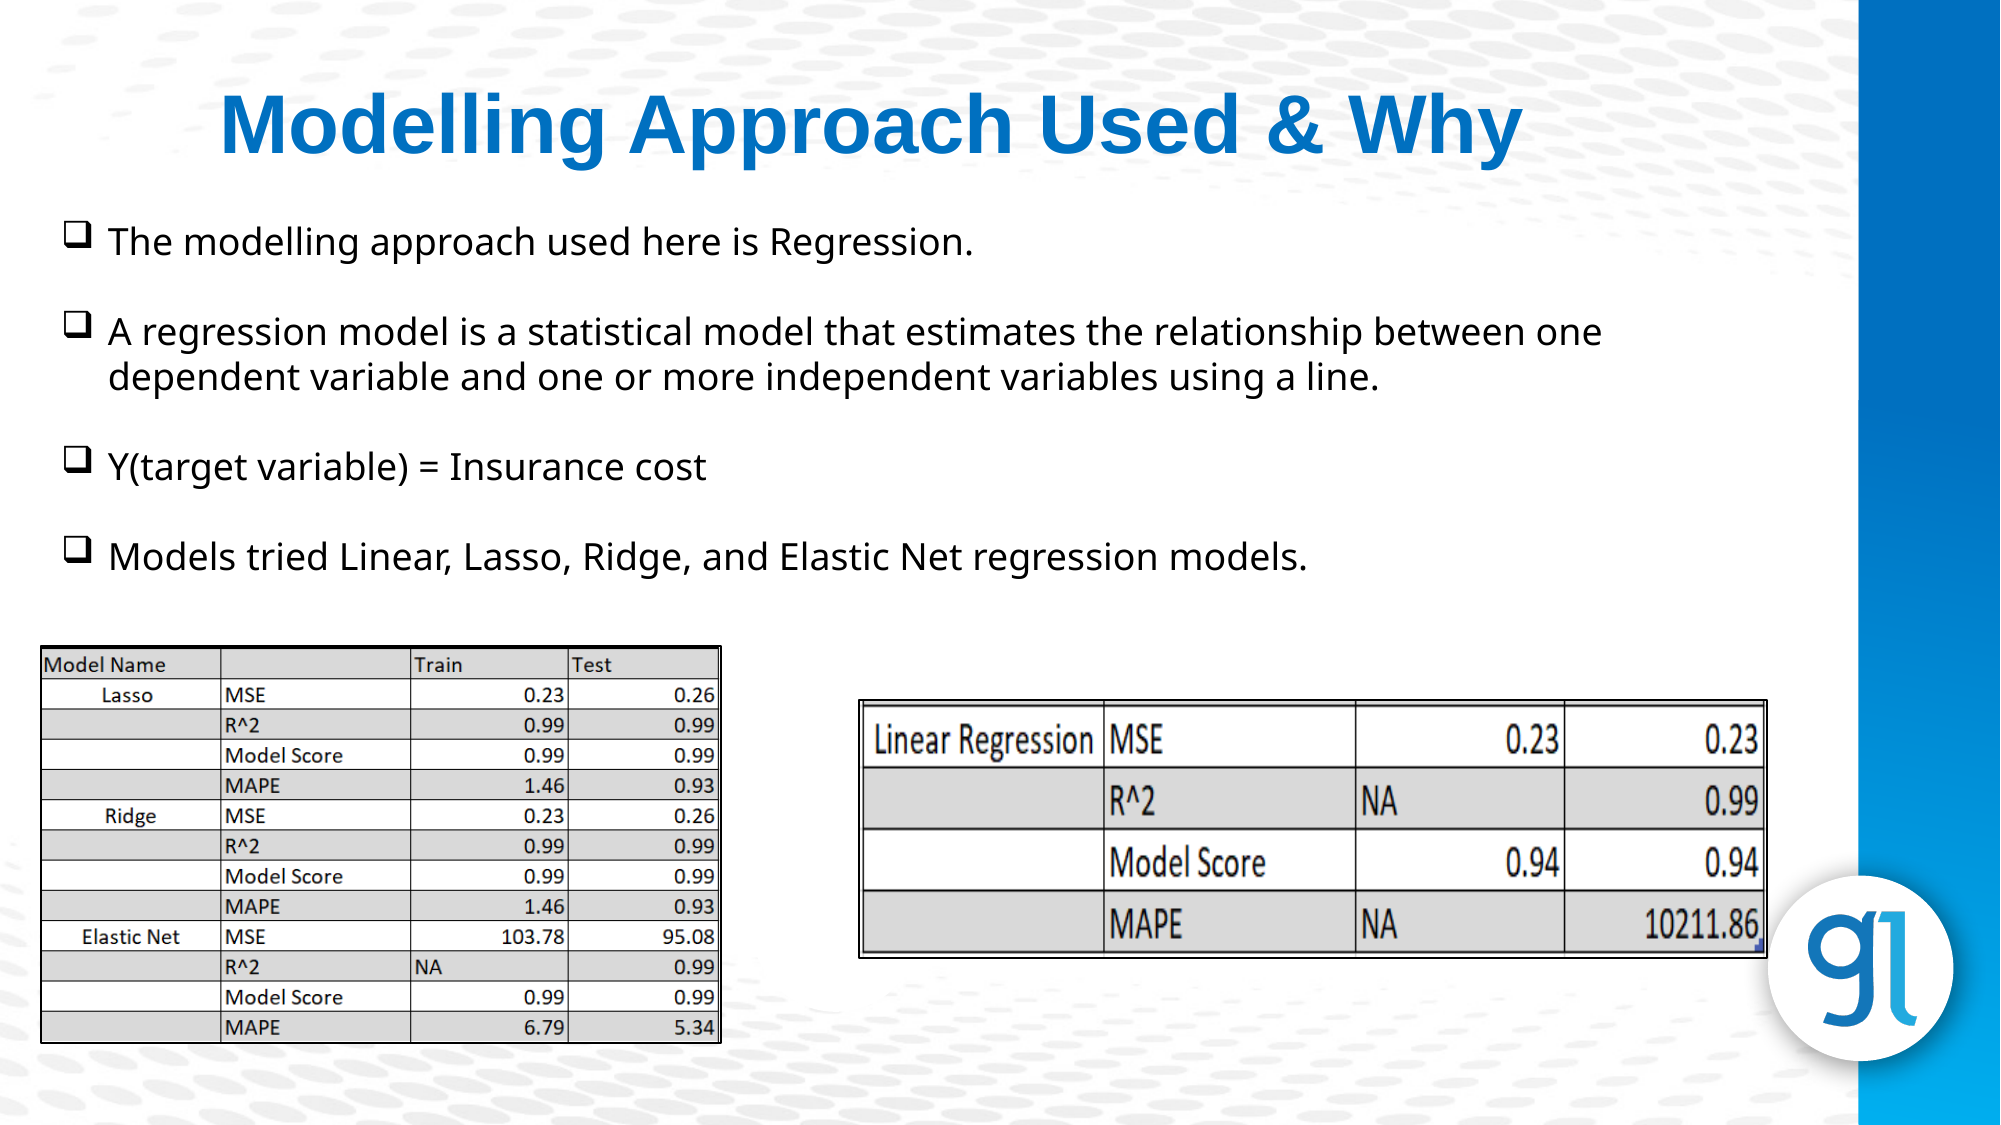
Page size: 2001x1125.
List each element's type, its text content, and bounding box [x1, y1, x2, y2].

picture [0, 0, 2000, 1125]
text_box [751, 843, 915, 1013]
picture [860, 701, 1766, 958]
text_box Modelling Approach Used & Why [205, 63, 1701, 178]
text_box The modelling approach used here is Regression. A regression model is a statistical model that estimates the relationship between one dependent variable and one or more independent variables using a line. Y(target variable) = Insurance cost Models tried Linear, Lasso, Ridge, and Elastic Net regression models. [42, 210, 1797, 655]
picture [1798, 905, 1924, 1031]
